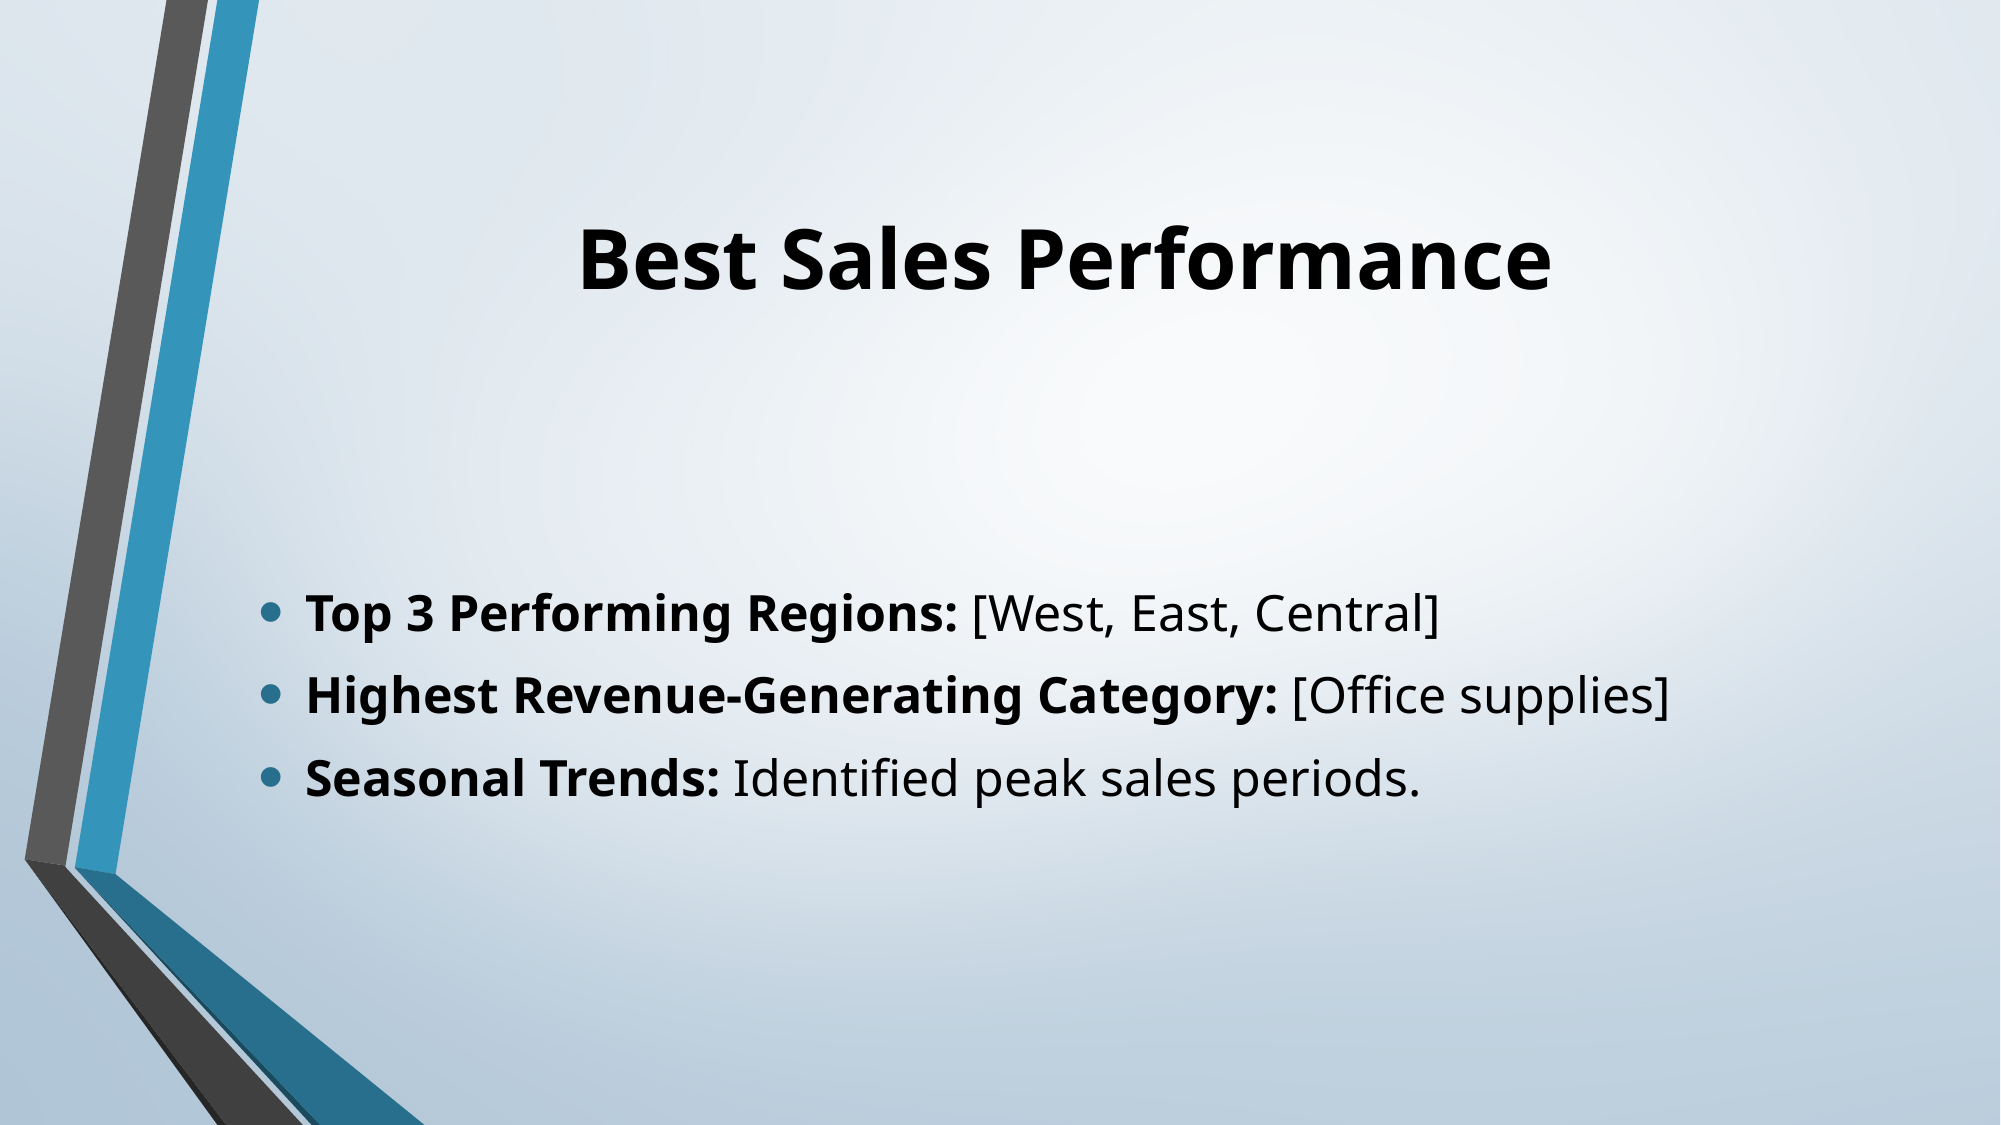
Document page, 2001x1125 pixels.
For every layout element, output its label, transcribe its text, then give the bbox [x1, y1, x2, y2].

title Best Sales Performance [243, 112, 1887, 400]
list Top 3 Performing Regions: [West, East, Central] Highest Revenue-Generating Category: [Office supplies] Seasonal Trends: Identified peak sales periods. [243, 437, 1887, 950]
